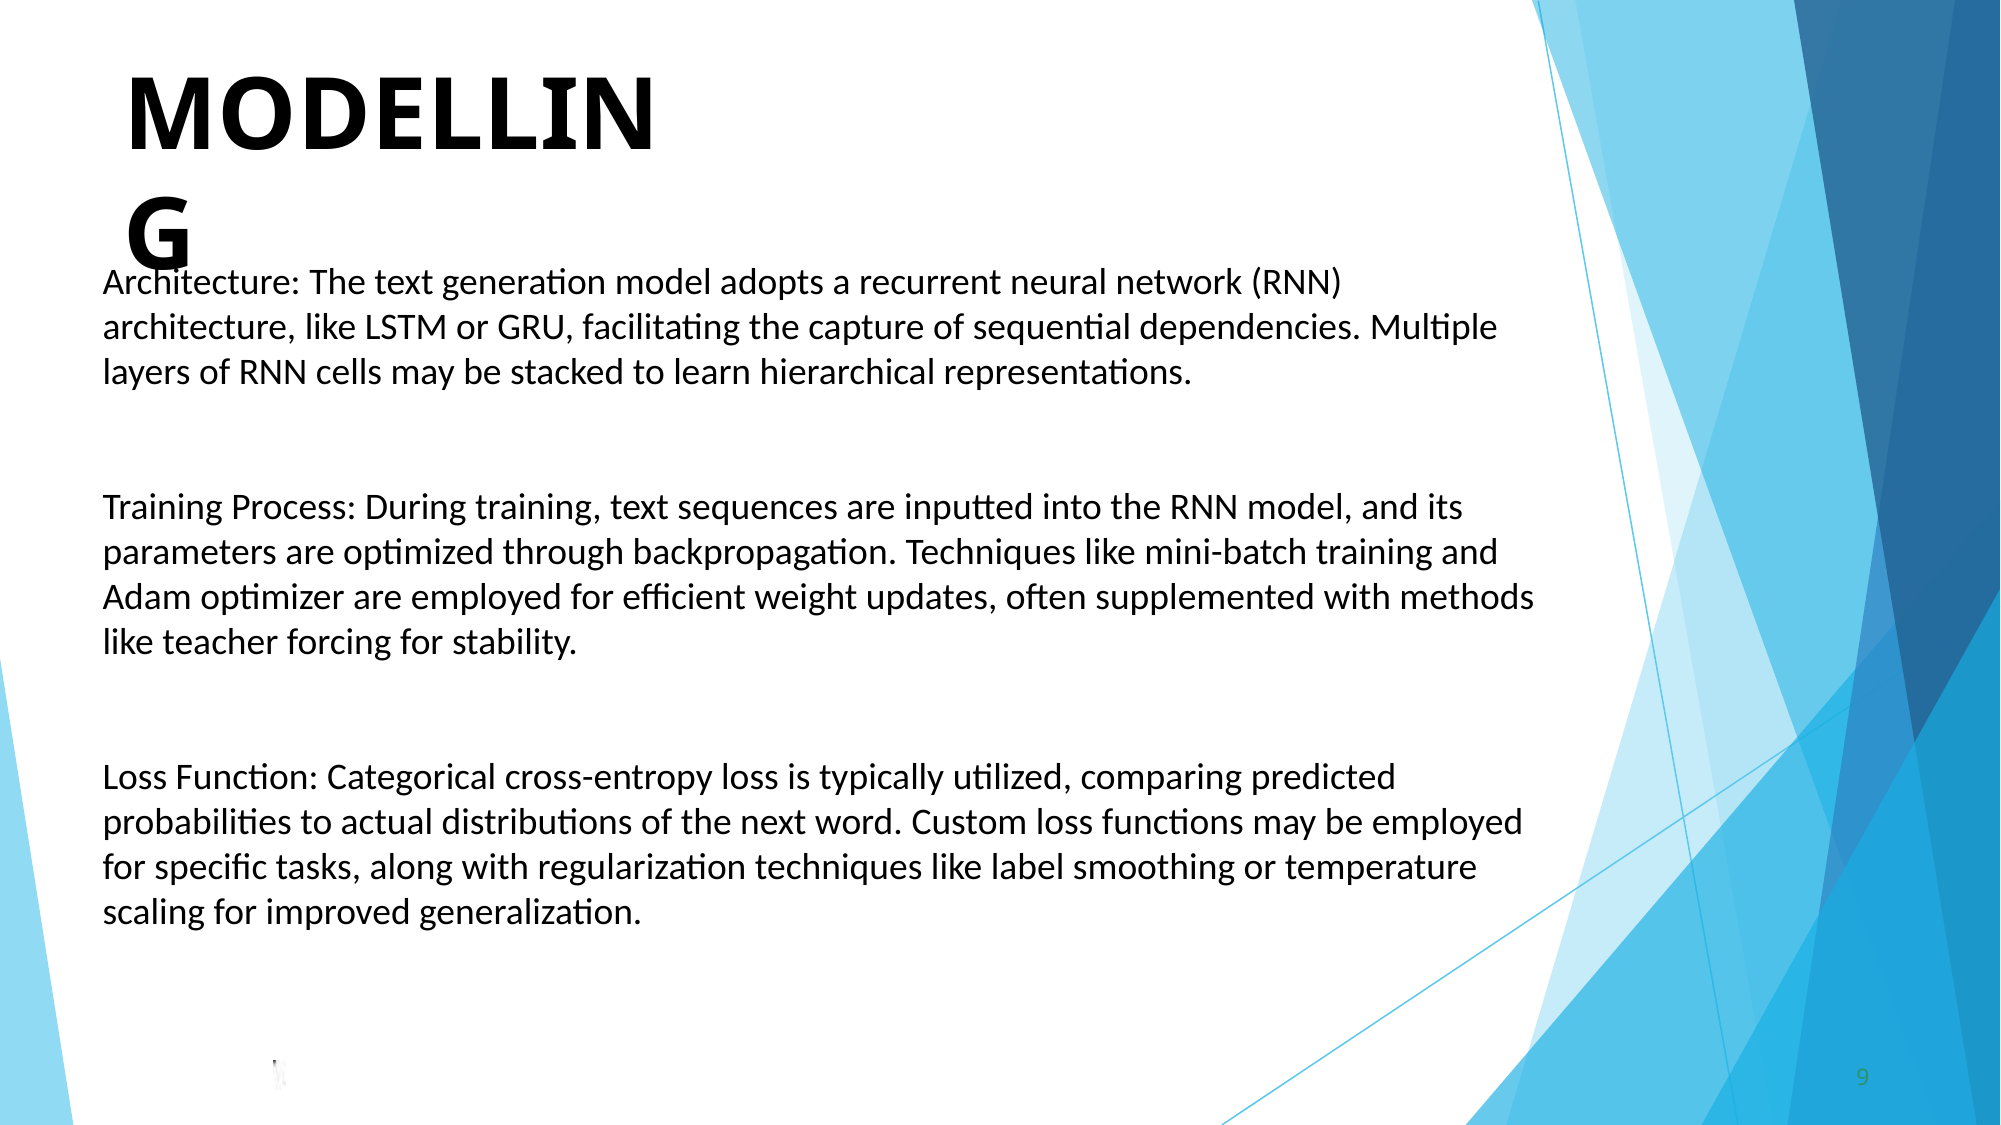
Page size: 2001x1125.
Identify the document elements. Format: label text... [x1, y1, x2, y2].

picture [273, 1060, 287, 1091]
text_box MODELLING [121, 47, 664, 249]
text_box Architecture: The text generation model adopts a recurrent neural network (RNN) architecture, like LSTM or GRU, facilitating the capture of sequential dependencies. Multiple layers of RNN cells may be stacked to learn hierarchical representations. Training Process: During training, text sequences are inputted into the RNN model, and its parameters are optimized through backpropagation. Techniques like mini-batch training and Adam optimizer are employed for efficient weight updates, often supplemented with methods like teacher forcing for stability. Loss Function: Categorical cross-entropy loss is typically utilized, comparing predicted probabilities to actual distributions of the next word. Custom loss functions may be employed for specific tasks, along with regularization techniques like label smoothing or temperature scaling for improved generalization. [87, 249, 1556, 975]
text_box 9 [1849, 1061, 1888, 1095]
